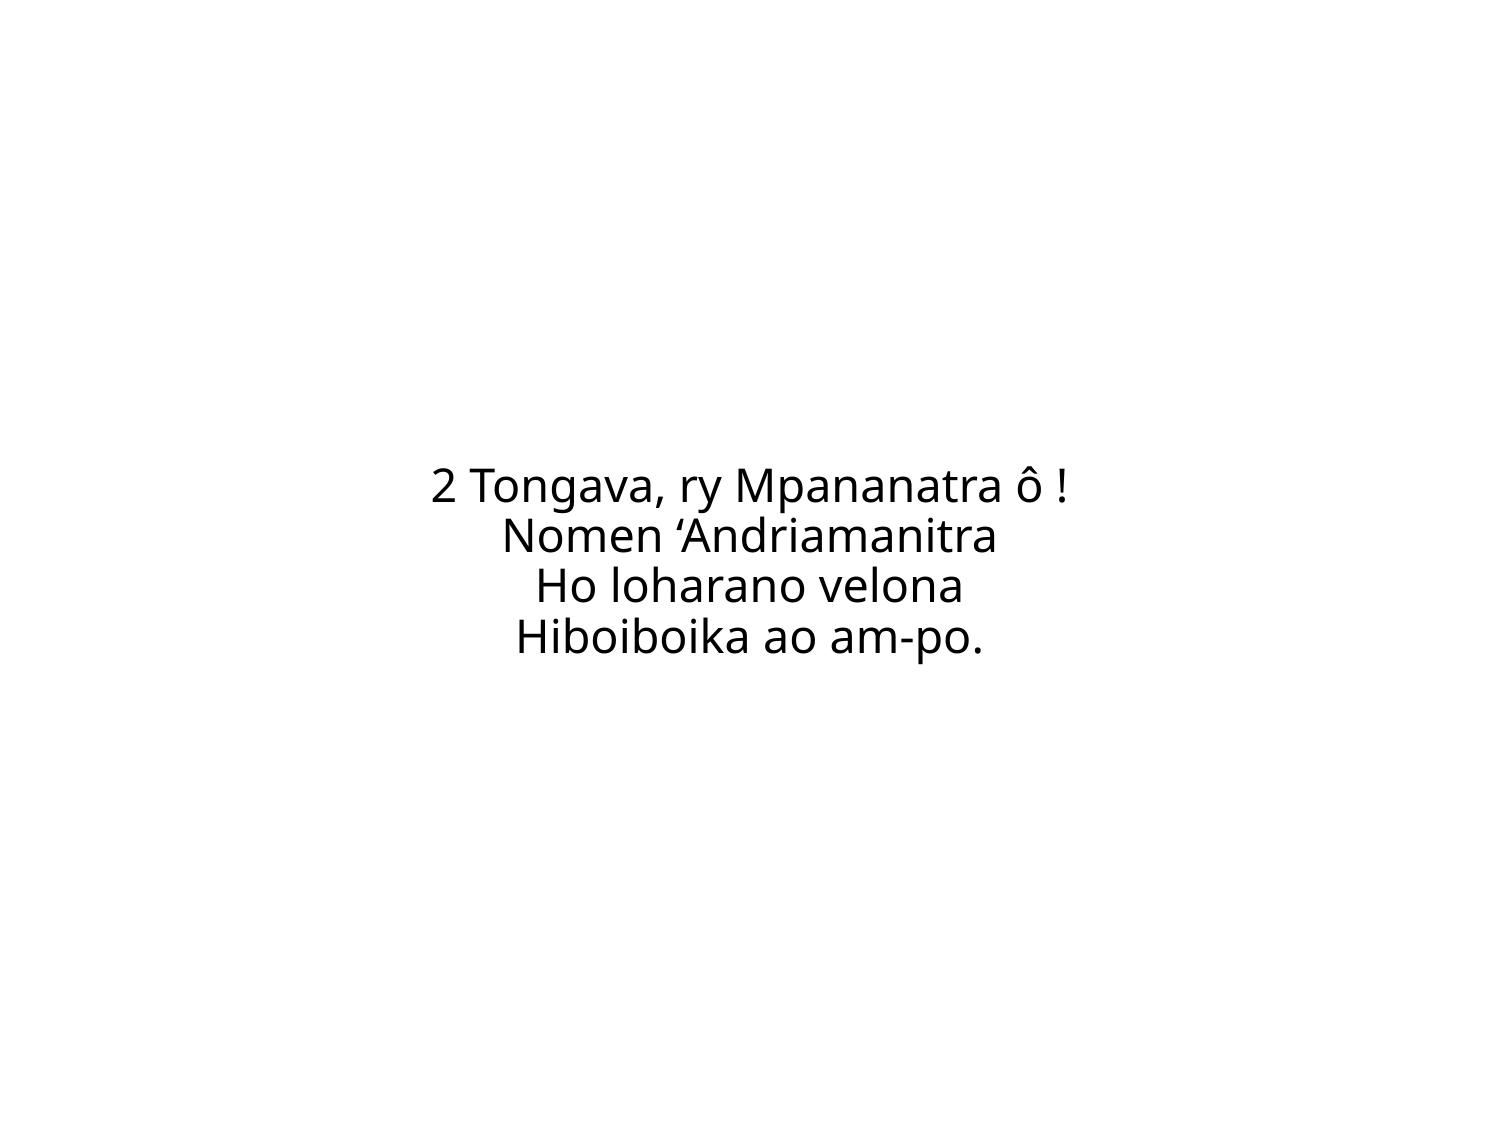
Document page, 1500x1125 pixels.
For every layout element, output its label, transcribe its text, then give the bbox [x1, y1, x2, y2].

title 2 Tongava, ry Mpananatra ô ! Nomen ‘Andriamanitra Ho loharano velona Hiboiboika ao am-po. [9, 453, 1491, 672]
